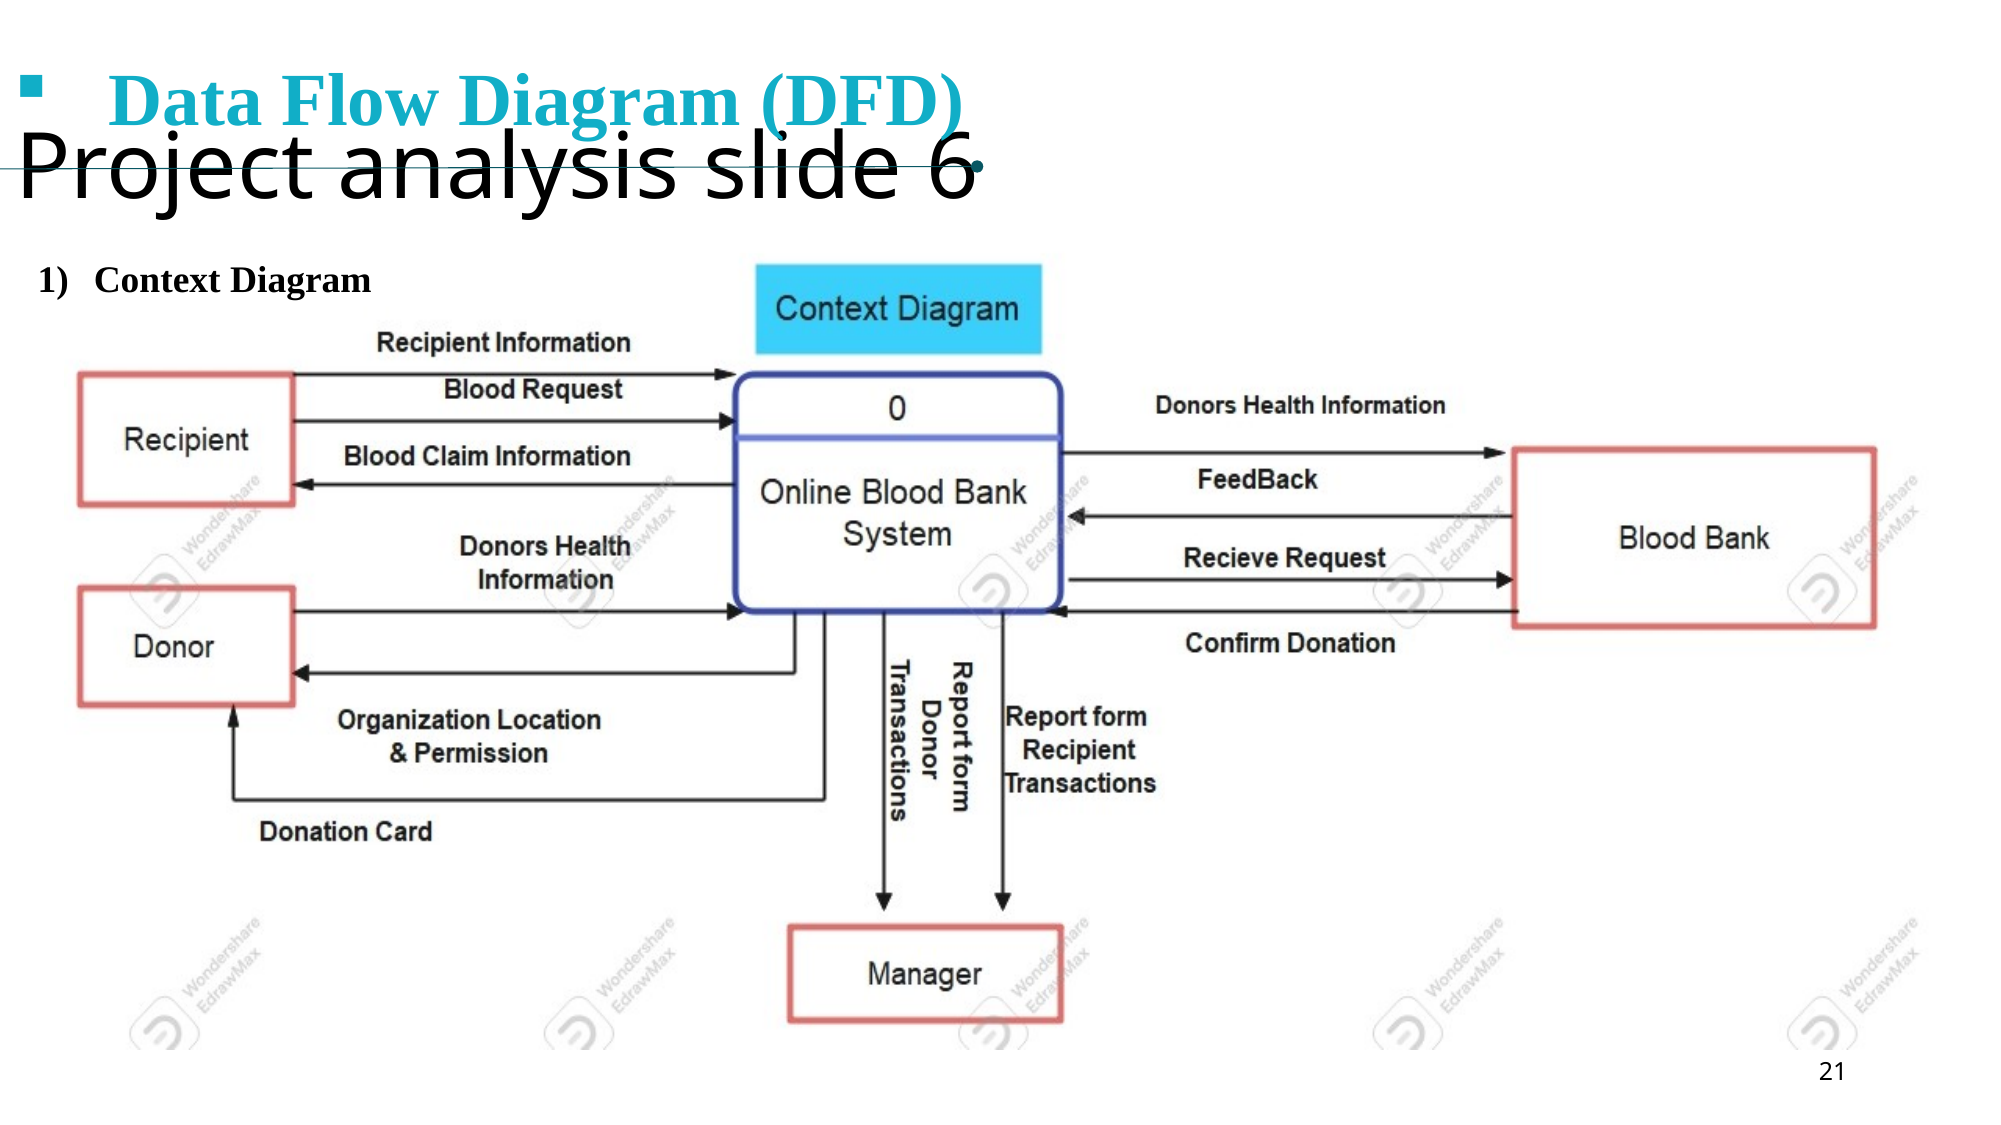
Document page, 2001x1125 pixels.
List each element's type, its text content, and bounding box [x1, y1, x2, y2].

text_box Context Diagram [22, 244, 64, 308]
slide_number 21 [1412, 1050, 1863, 1103]
text_box Data Flow Diagram (DFD) [0, 42, 1031, 148]
title Project analysis slide 6 [0, 59, 1725, 278]
picture [64, 227, 1936, 1050]
